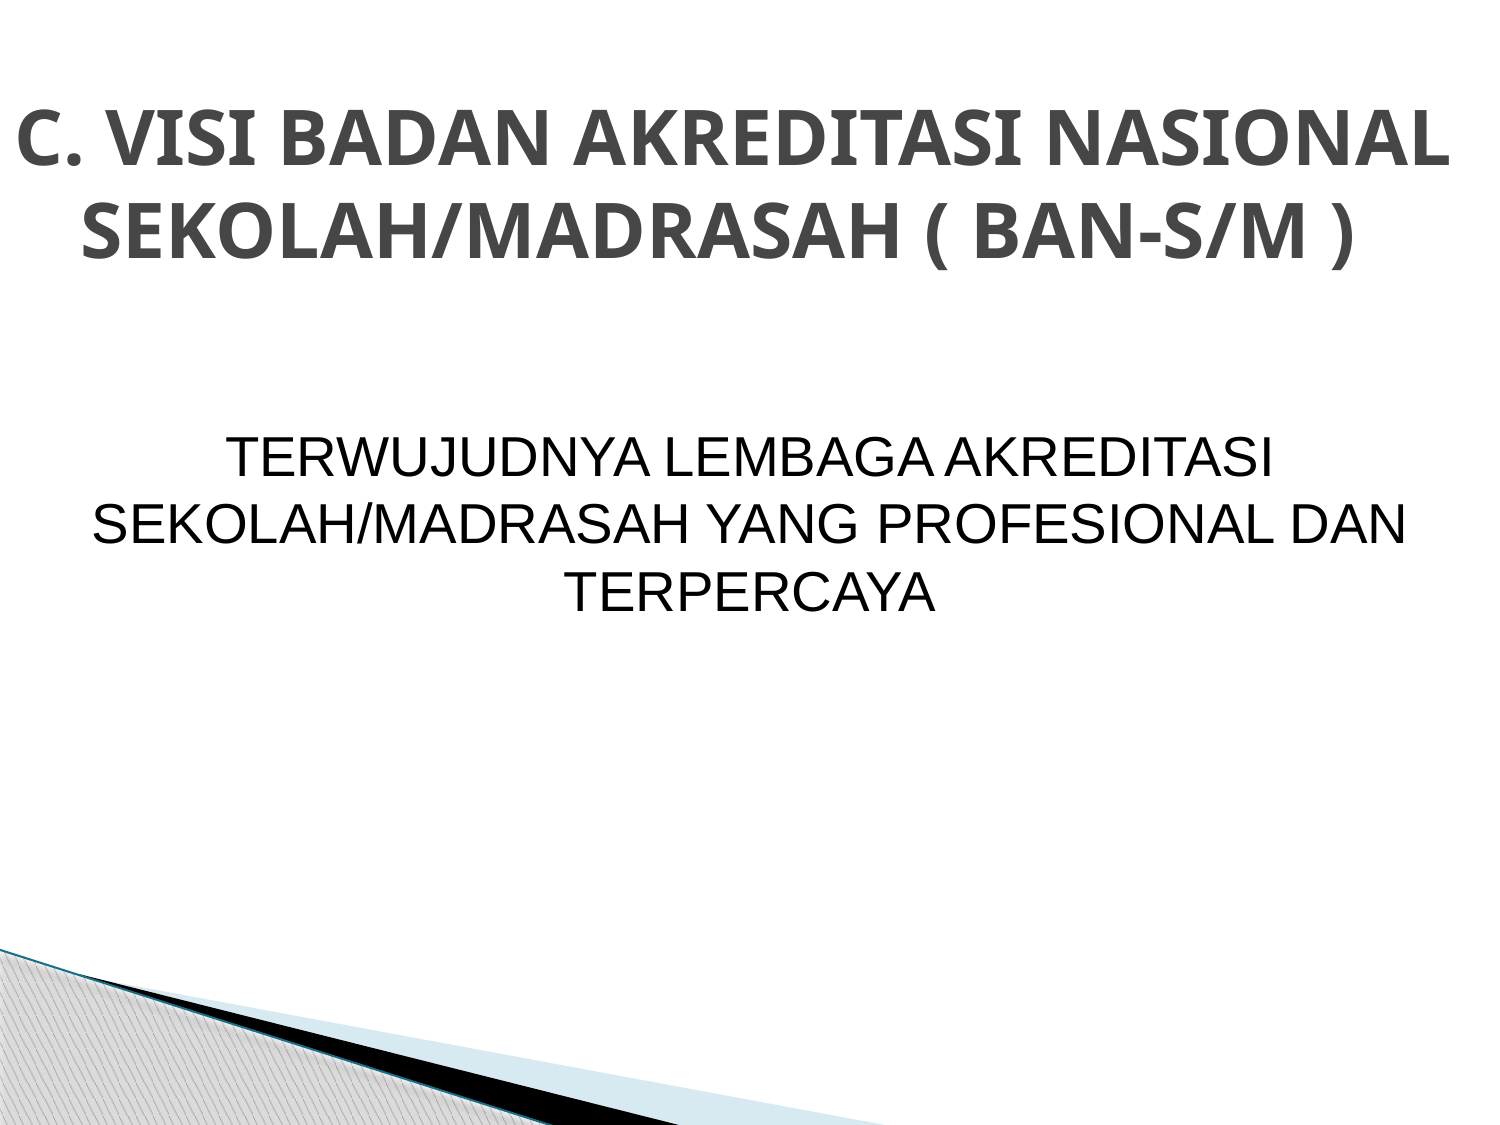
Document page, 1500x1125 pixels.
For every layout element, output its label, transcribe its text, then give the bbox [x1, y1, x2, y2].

list TERWUJUDNYA LEMBAGA AKREDITASI SEKOLAH/MADRASAH YANG PROFESIONAL DAN TERPERCAYA [75, 412, 1425, 725]
title C. VISI BADAN AKREDITASI NASIONAL SEKOLAH/MADRASAH ( BAN-S/M ) [0, 75, 1475, 288]
